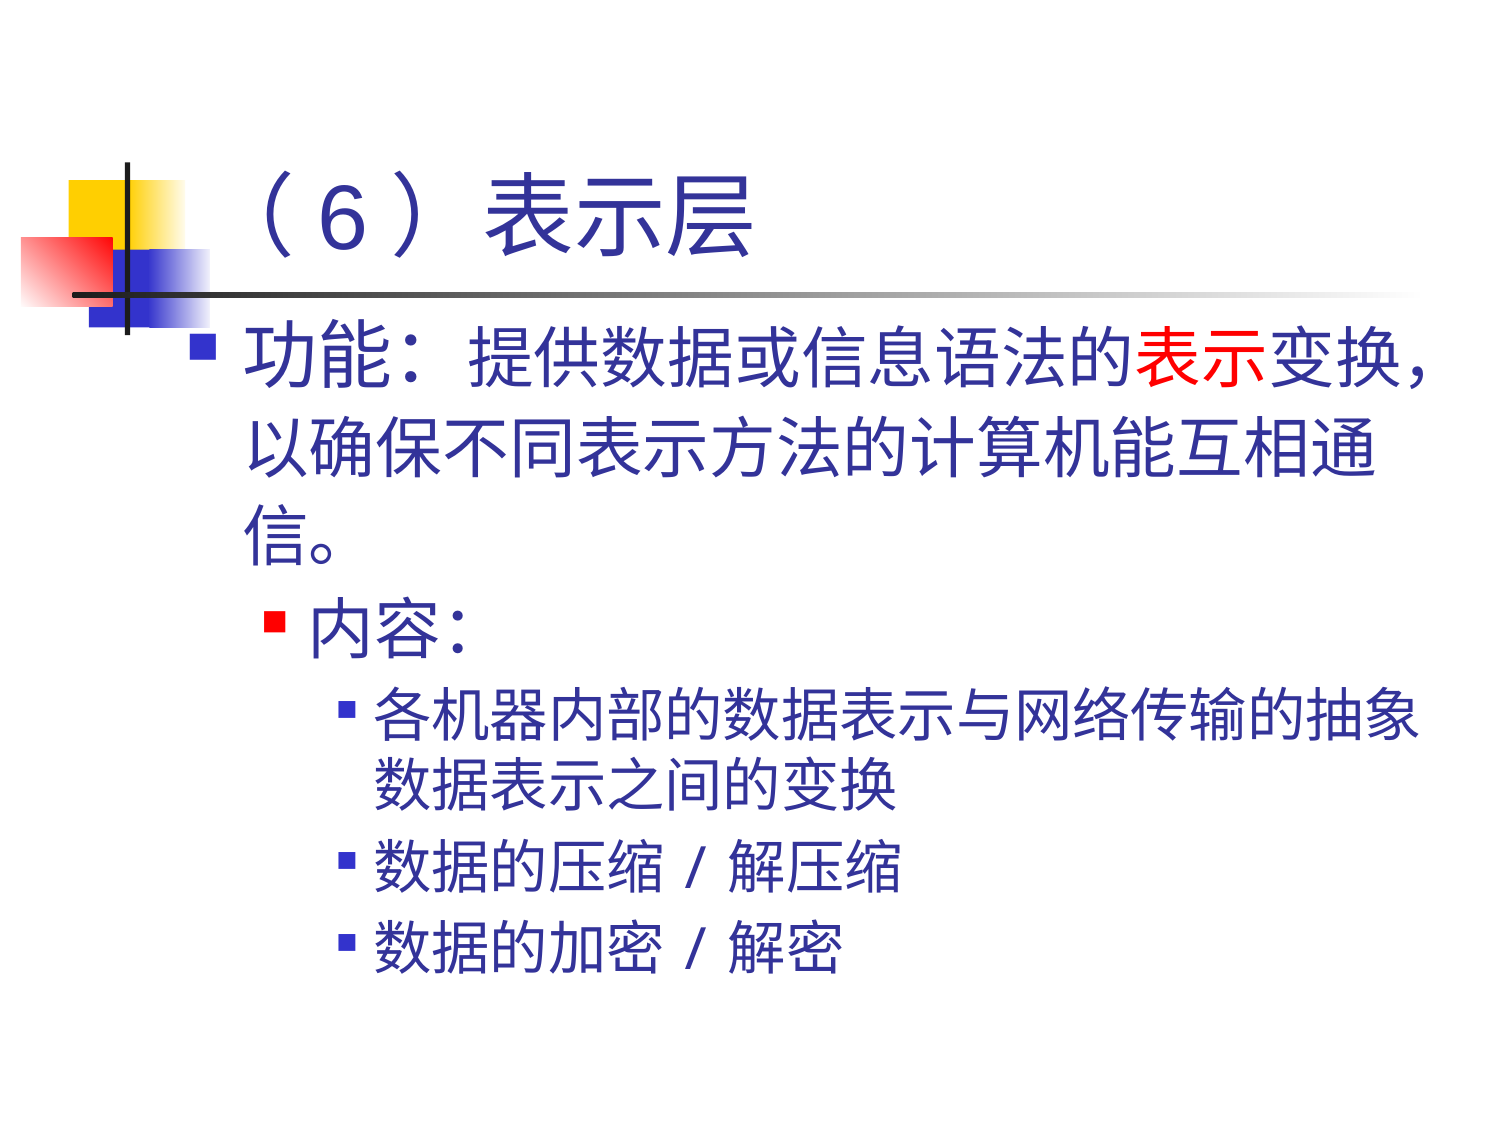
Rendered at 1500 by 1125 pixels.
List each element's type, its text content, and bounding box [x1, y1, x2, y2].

list 功能：提供数据或信息语法的表示变换，以确保不同表示方法的计算机能互相通信。 内容： 各机器内部的数据表示与网络传输的抽象数据表示之间的变换 数据的压缩/解压缩 数据的加密/解密 [170, 290, 1447, 1013]
title （6）表示层 [188, 34, 1468, 276]
